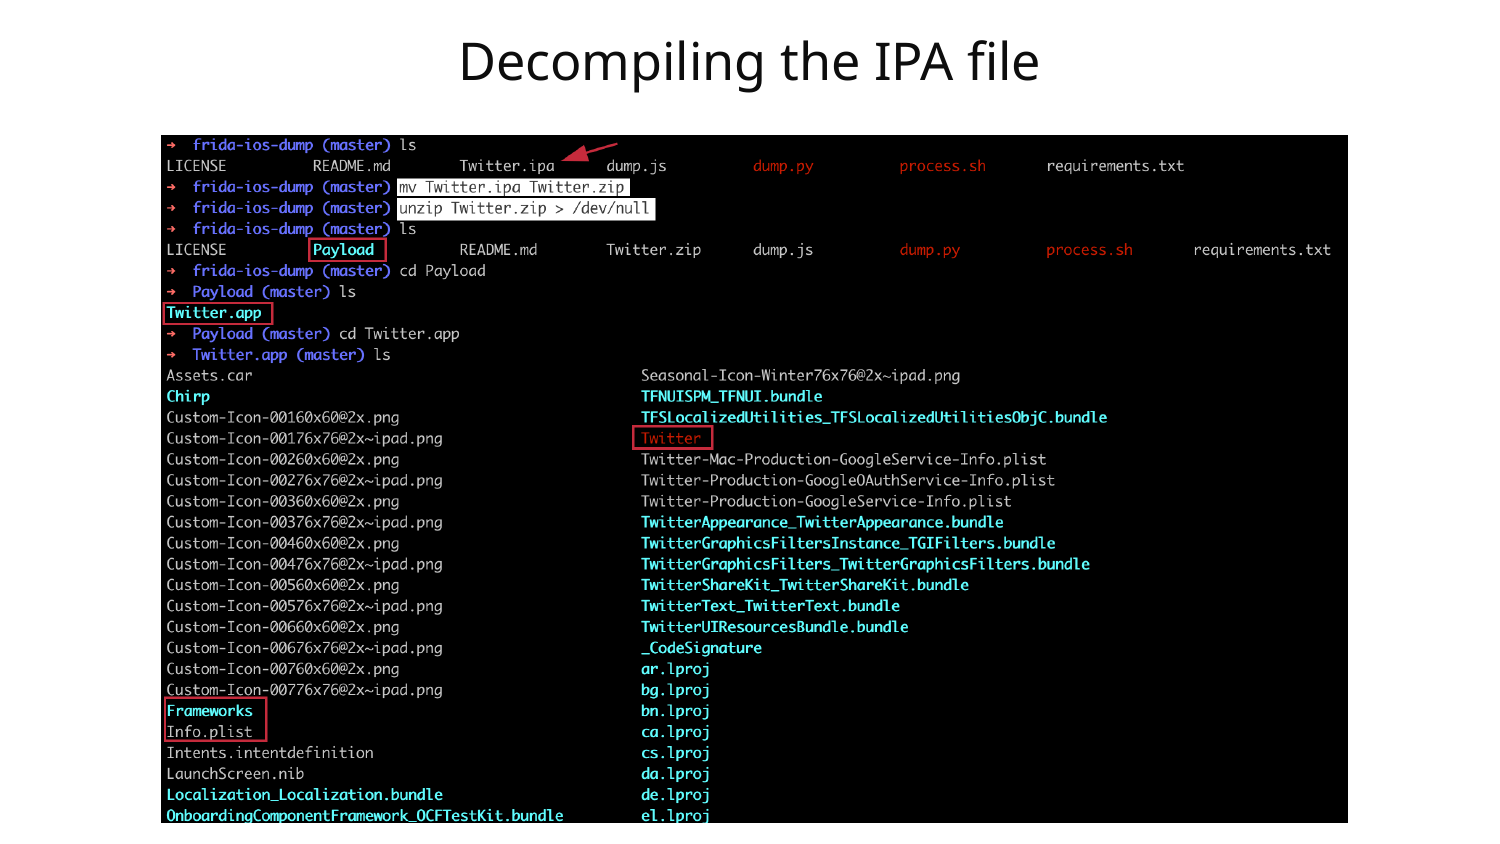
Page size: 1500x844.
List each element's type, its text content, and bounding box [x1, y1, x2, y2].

text_box Decompiling the IPA file [0, 0, 1500, 120]
picture [161, 135, 1348, 823]
